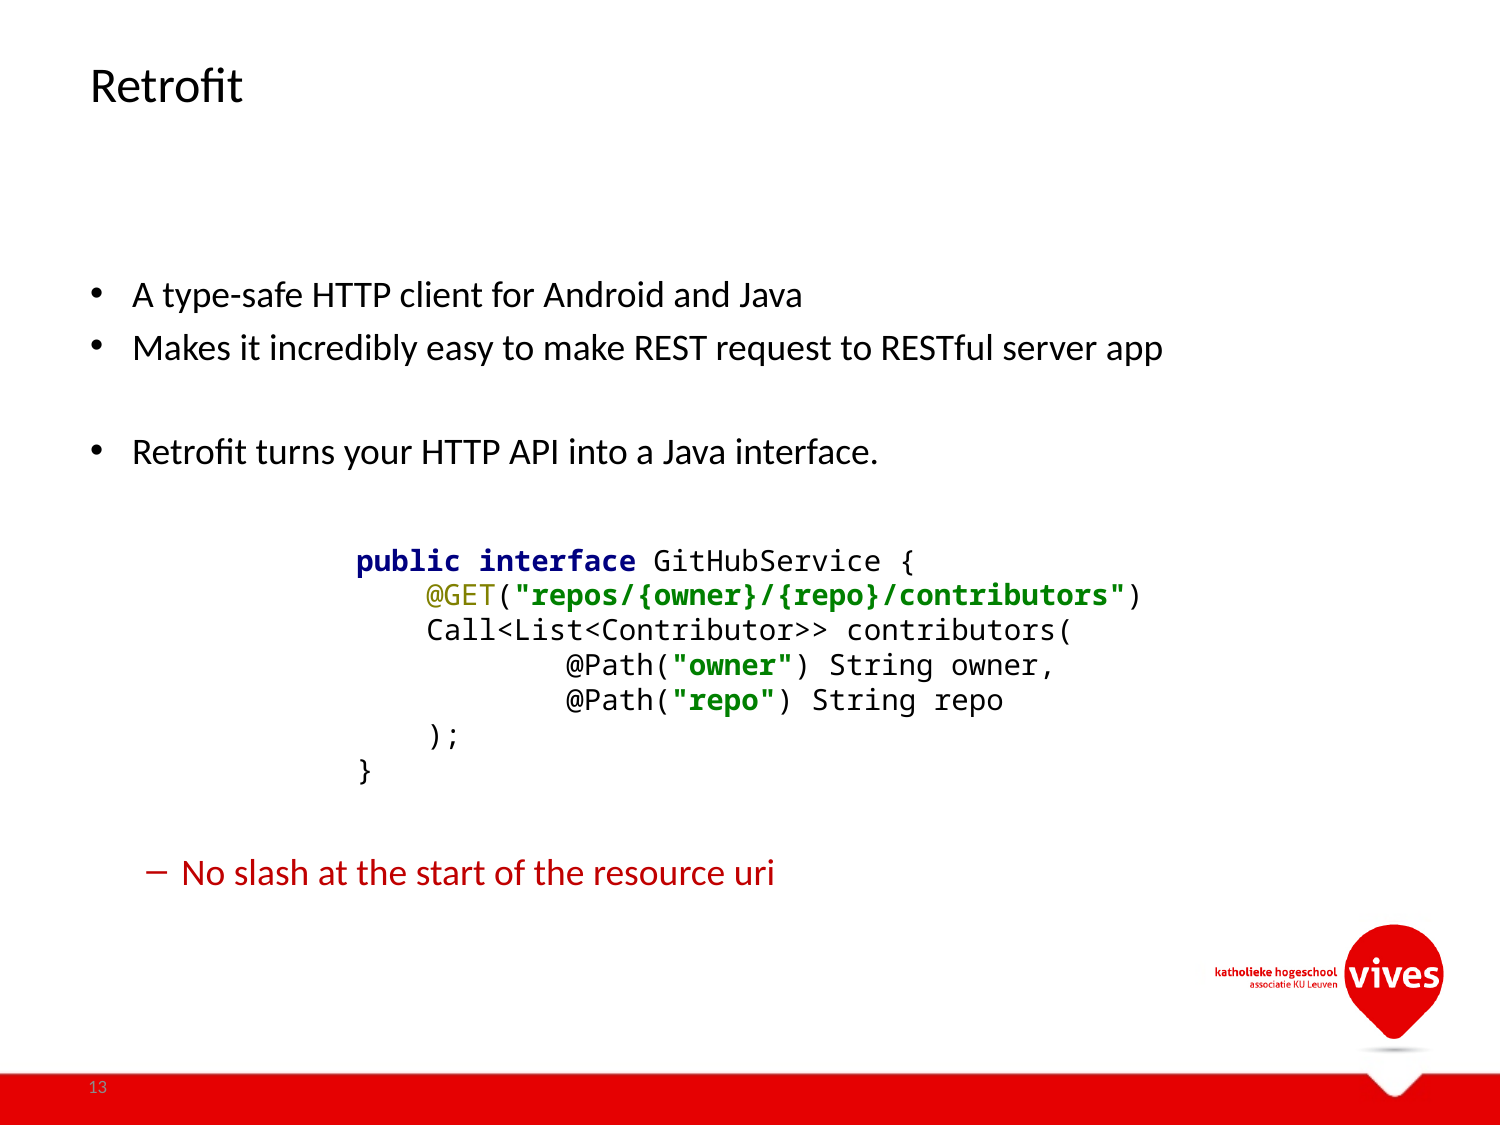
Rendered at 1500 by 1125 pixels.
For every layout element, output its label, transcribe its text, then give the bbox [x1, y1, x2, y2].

text_box public interface GitHubService { @GET("repos/{owner}/{repo}/contributors") Call<List<Contributor>> contributors( @Path("owner") String owner, @Path("repo") String repo ); } [341, 534, 1159, 794]
slide_number 13 [73, 1056, 153, 1116]
list A type-safe HTTP client for Android and Java Makes it incredibly easy to make REST request to RESTful server app Retrofit turns your HTTP API into a Java interface. No slash at the start of the resource uri [75, 262, 1425, 1005]
picture [0, 0, 1500, 1125]
title Retrofit [75, 45, 1425, 233]
